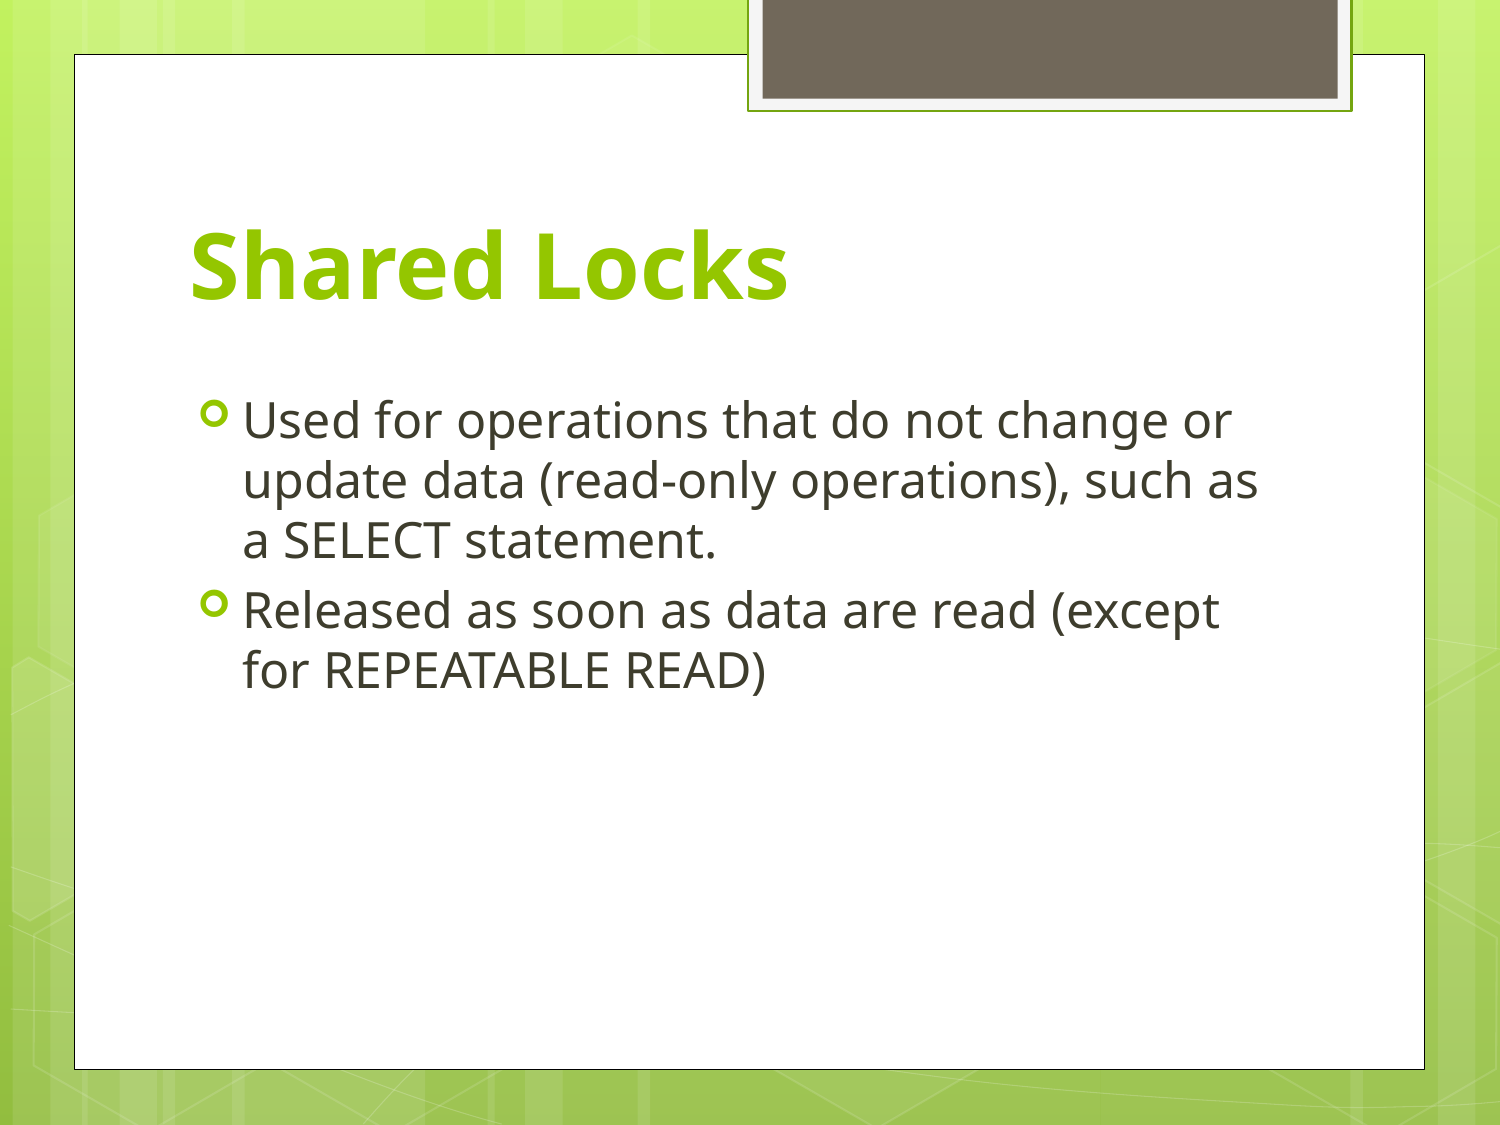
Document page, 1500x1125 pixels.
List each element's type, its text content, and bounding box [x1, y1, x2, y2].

list Used for operations that do not change or update data (read-only operations), such as a SELECT statement. Released as soon as data are read (except for REPEATABLE READ) [171, 381, 1283, 957]
title Shared Locks [174, 137, 1328, 325]
